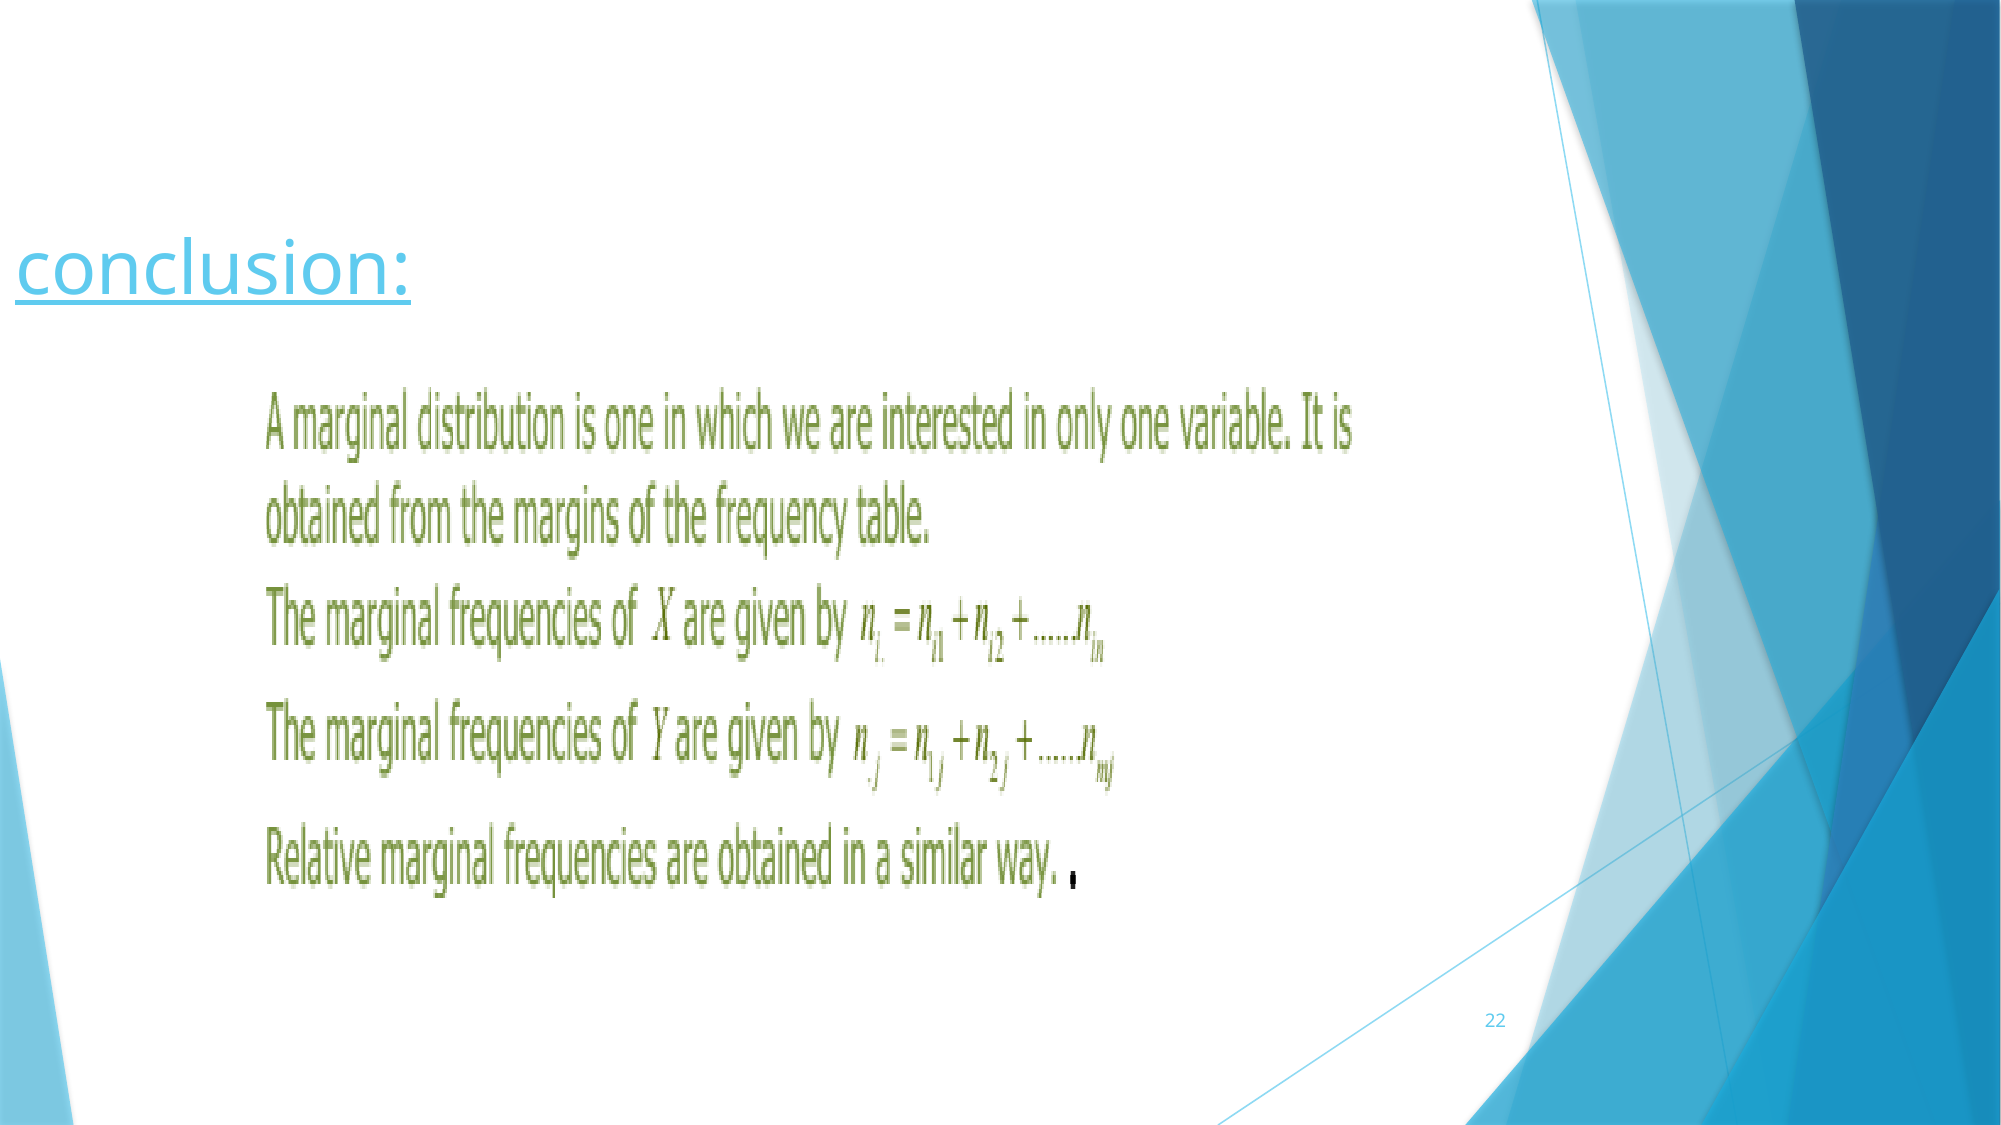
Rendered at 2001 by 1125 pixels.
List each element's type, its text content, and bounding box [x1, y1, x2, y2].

slide_number 22 [1409, 991, 1522, 1051]
picture [238, 370, 1374, 907]
title conclusion: [0, 99, 1411, 317]
